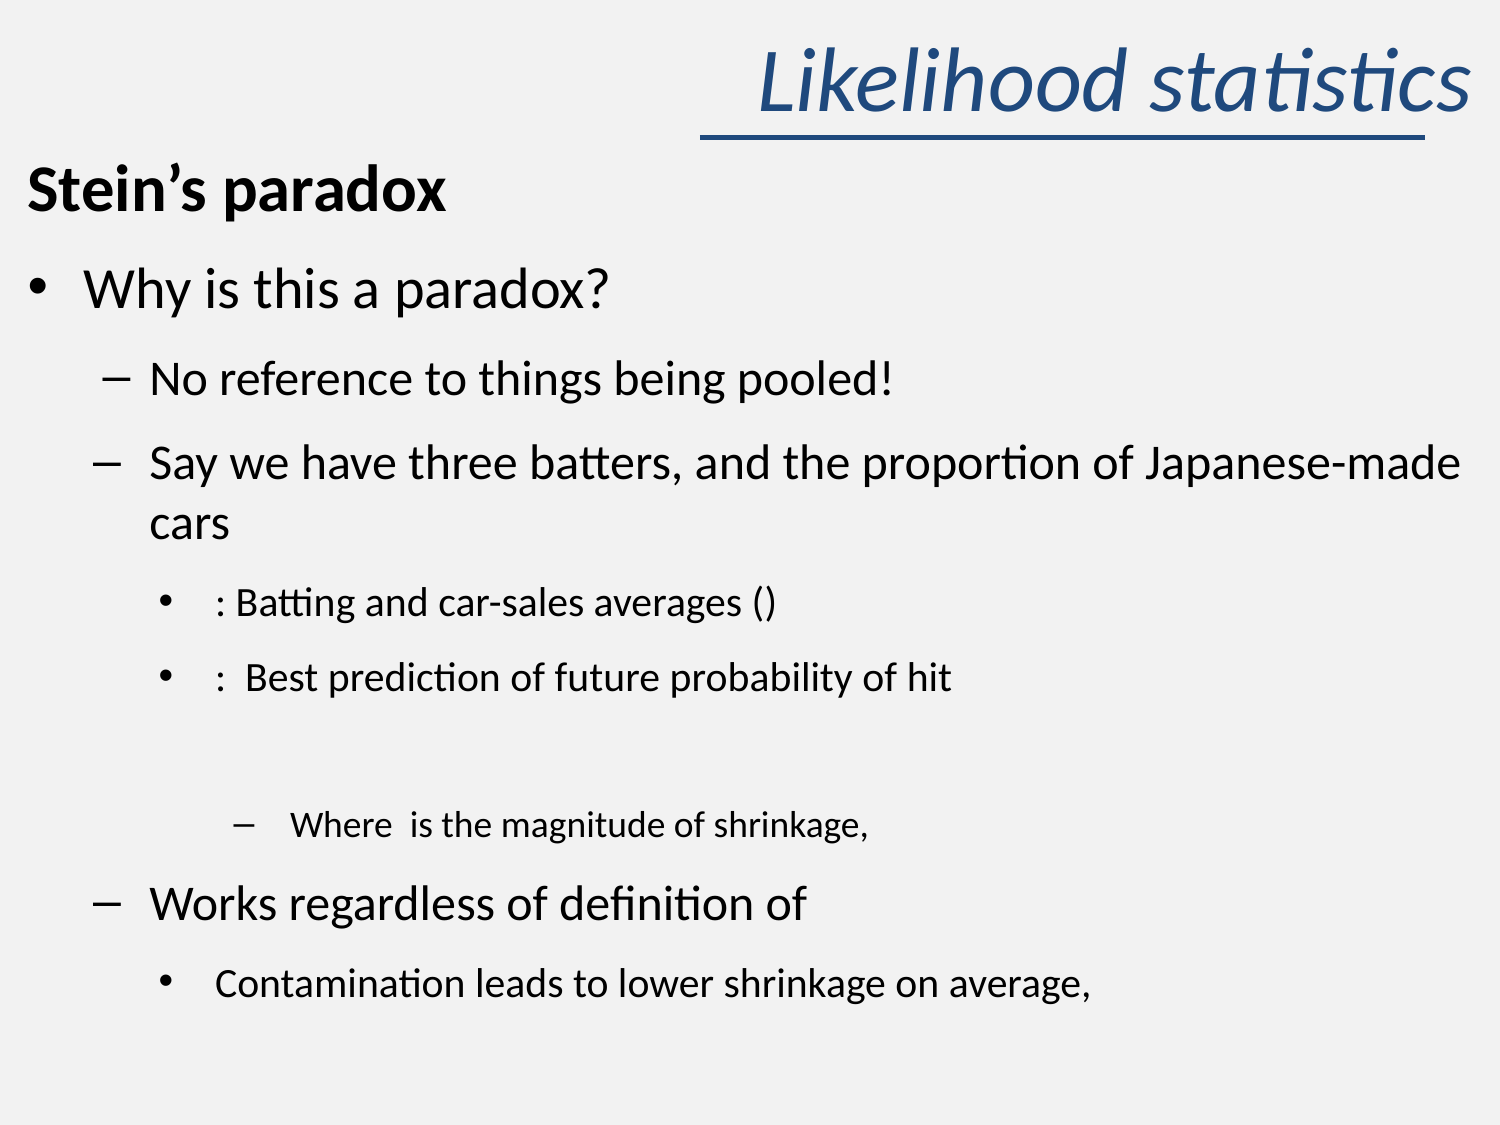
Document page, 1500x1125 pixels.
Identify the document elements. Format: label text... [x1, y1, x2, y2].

title Likelihood statistics [12, 0, 1488, 150]
